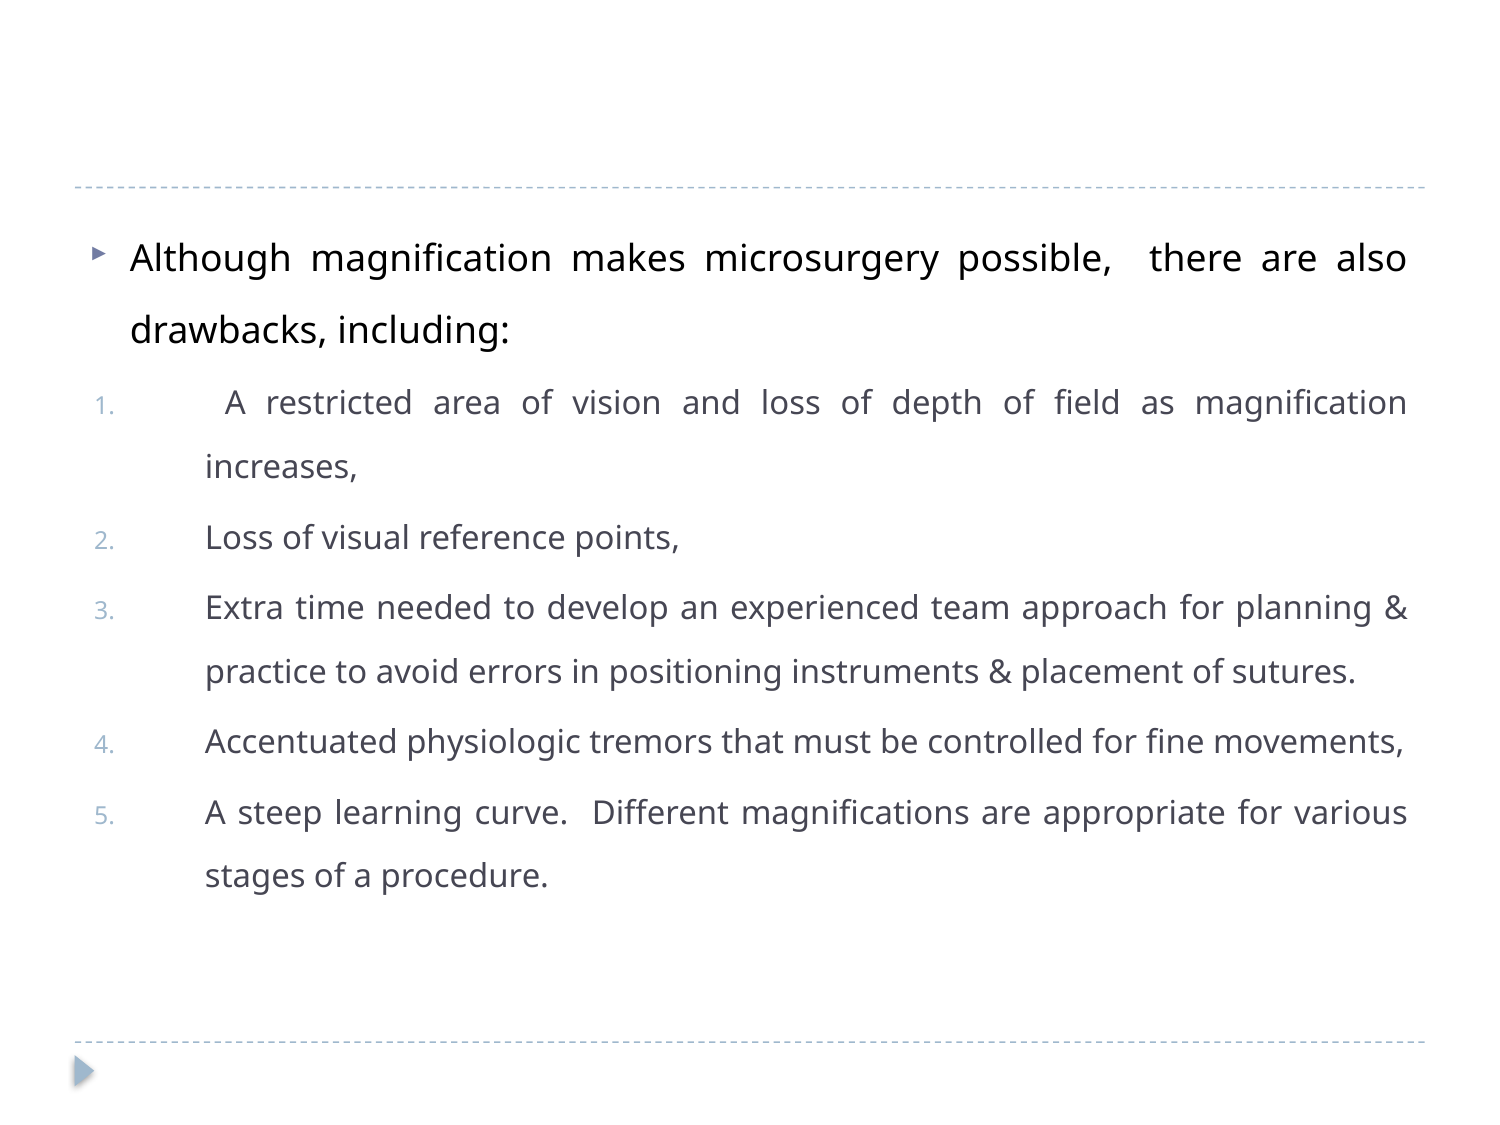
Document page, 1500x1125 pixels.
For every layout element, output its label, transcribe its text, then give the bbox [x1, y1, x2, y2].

list Although magnification makes microsurgery possible, there are also drawbacks, including: A restricted area of vision and loss of depth of field as magnification increases, Loss of visual reference points, Extra time needed to develop an experienced team approach for planning & practice to avoid errors in positioning instruments & placement of sutures. Accentuated physiologic tremors that must be controlled for fine movements, A steep learning curve. Different magnifications are appropriate for various stages of a procedure. [75, 200, 1425, 1010]
